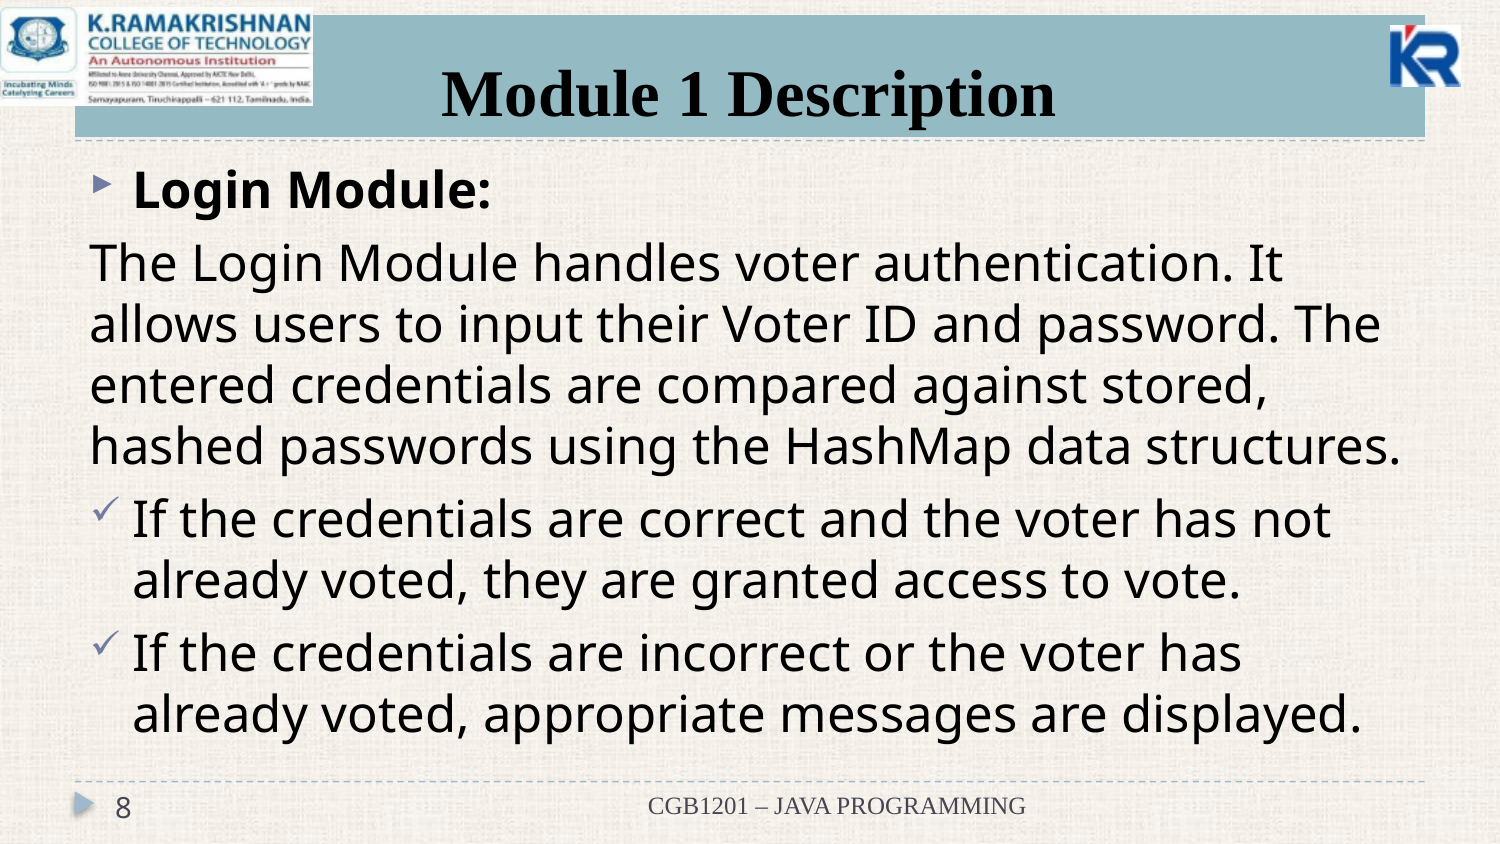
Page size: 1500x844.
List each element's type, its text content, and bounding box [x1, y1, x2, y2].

title Module 1 Description [75, 15, 1425, 137]
picture [0, 7, 313, 106]
footer CGB1201 – JAVA PROGRAMMING [512, 782, 1175, 844]
slide_number 8 [100, 782, 426, 827]
list Login Module: The Login Module handles voter authentication. It allows users to input their Voter ID and password. The entered credentials are compared against stored, hashed passwords using the HashMap data structures. If the credentials are correct and the voter has not already voted, they are granted access to vote. If the credentials are incorrect or the voter has already voted, appropriate messages are displayed. [75, 150, 1425, 758]
picture [1390, 25, 1461, 87]
